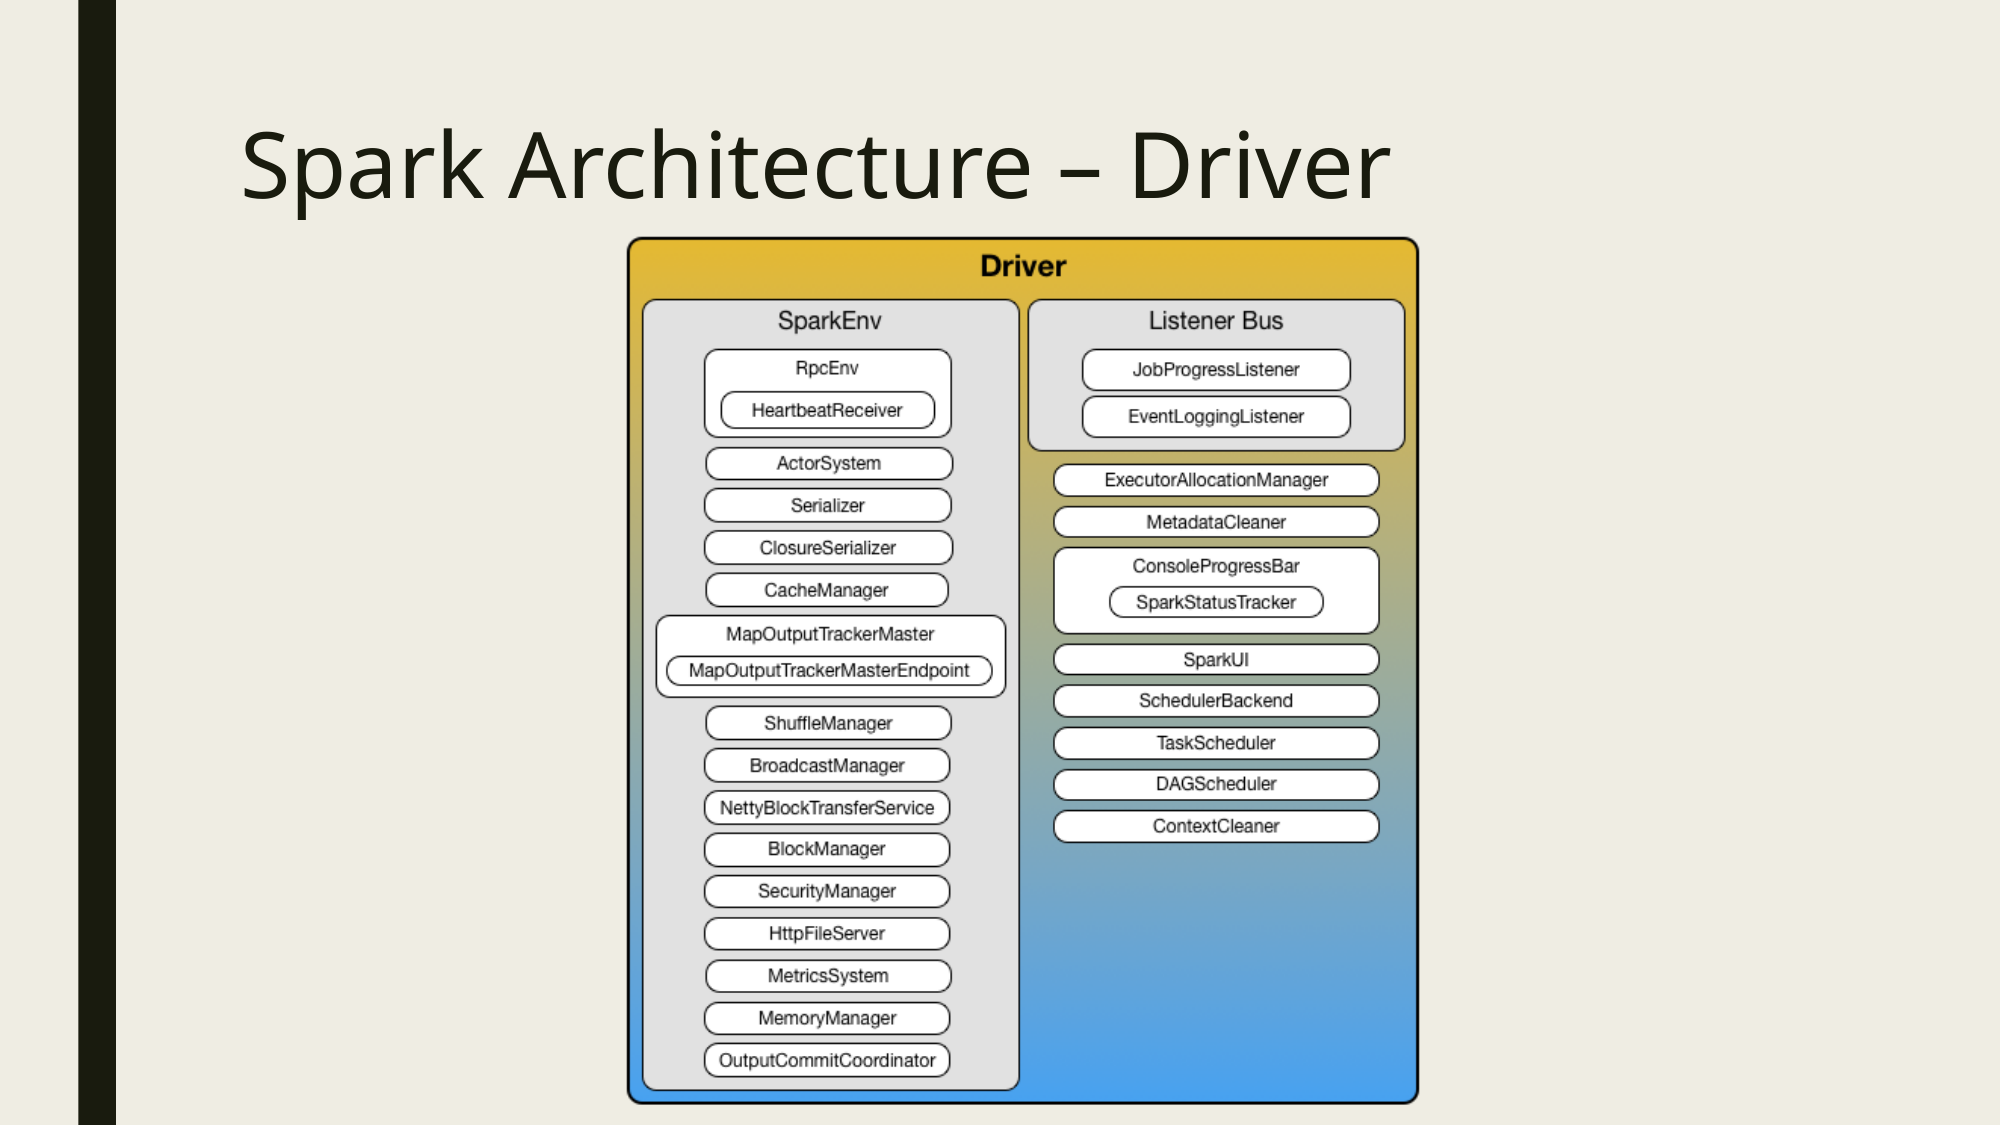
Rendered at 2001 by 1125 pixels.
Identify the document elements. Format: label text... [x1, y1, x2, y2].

title Spark Architecture – Driver [225, 112, 1800, 266]
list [612, 222, 1436, 1120]
